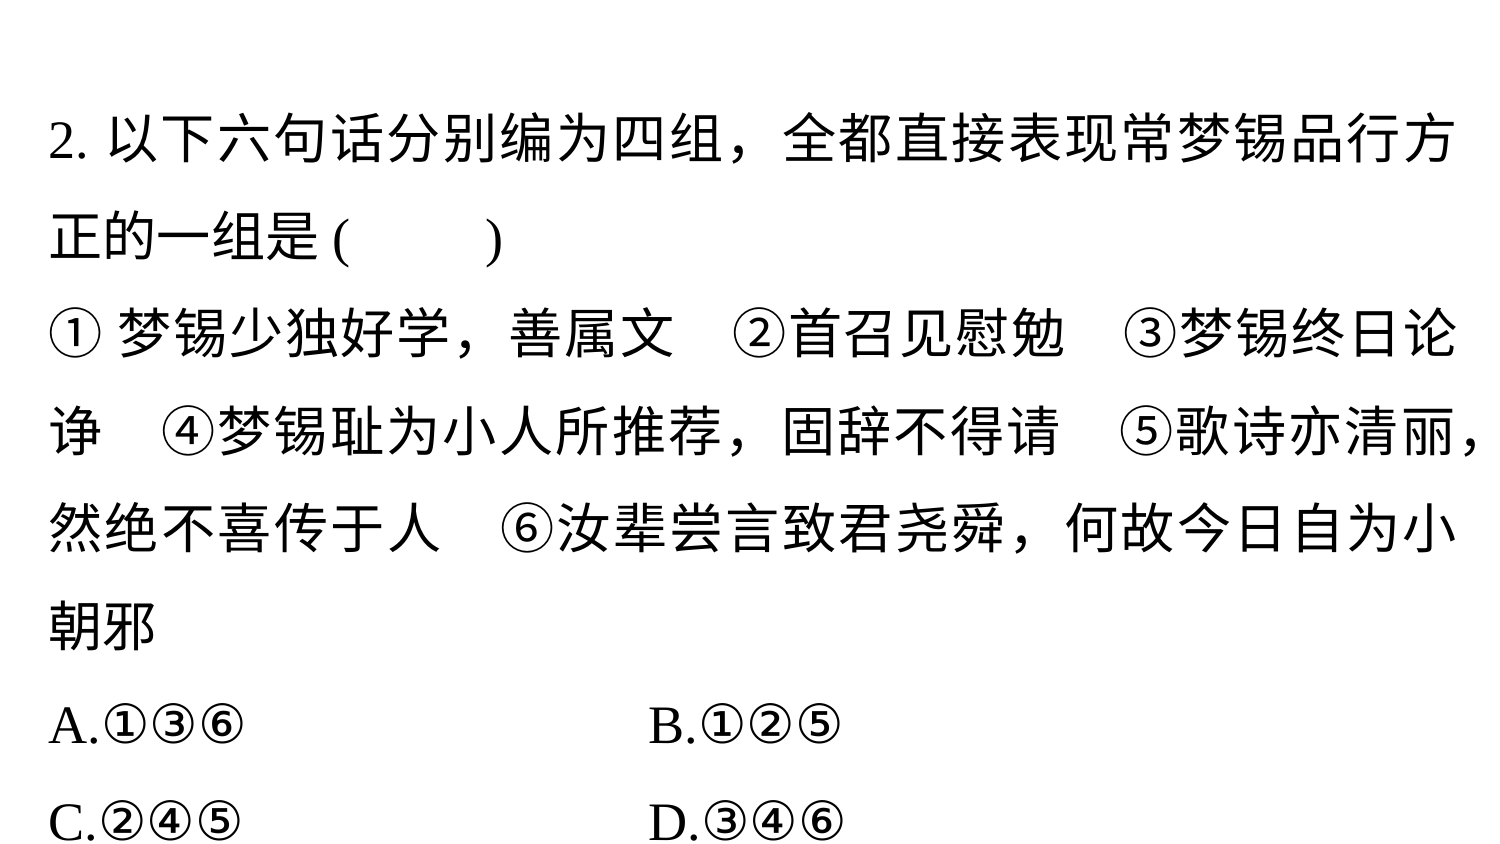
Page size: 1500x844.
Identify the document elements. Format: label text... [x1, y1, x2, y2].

text_box 2.以下六句话分别编为四组，全都直接表现常梦锡品行方正的一组是( ) ①梦锡少独好学，善属文 ②首召见慰勉 ③梦锡终日论诤 ④梦锡耻为小人所推荐，固辞不得请 ⑤歌诗亦清丽，然绝不喜传于人 ⑥汝辈尝言致君尧舜，何故今日自为小朝邪 A.①③⑥ B.①②⑤ C.②④⑤ D.③④⑥ [33, 64, 1473, 844]
